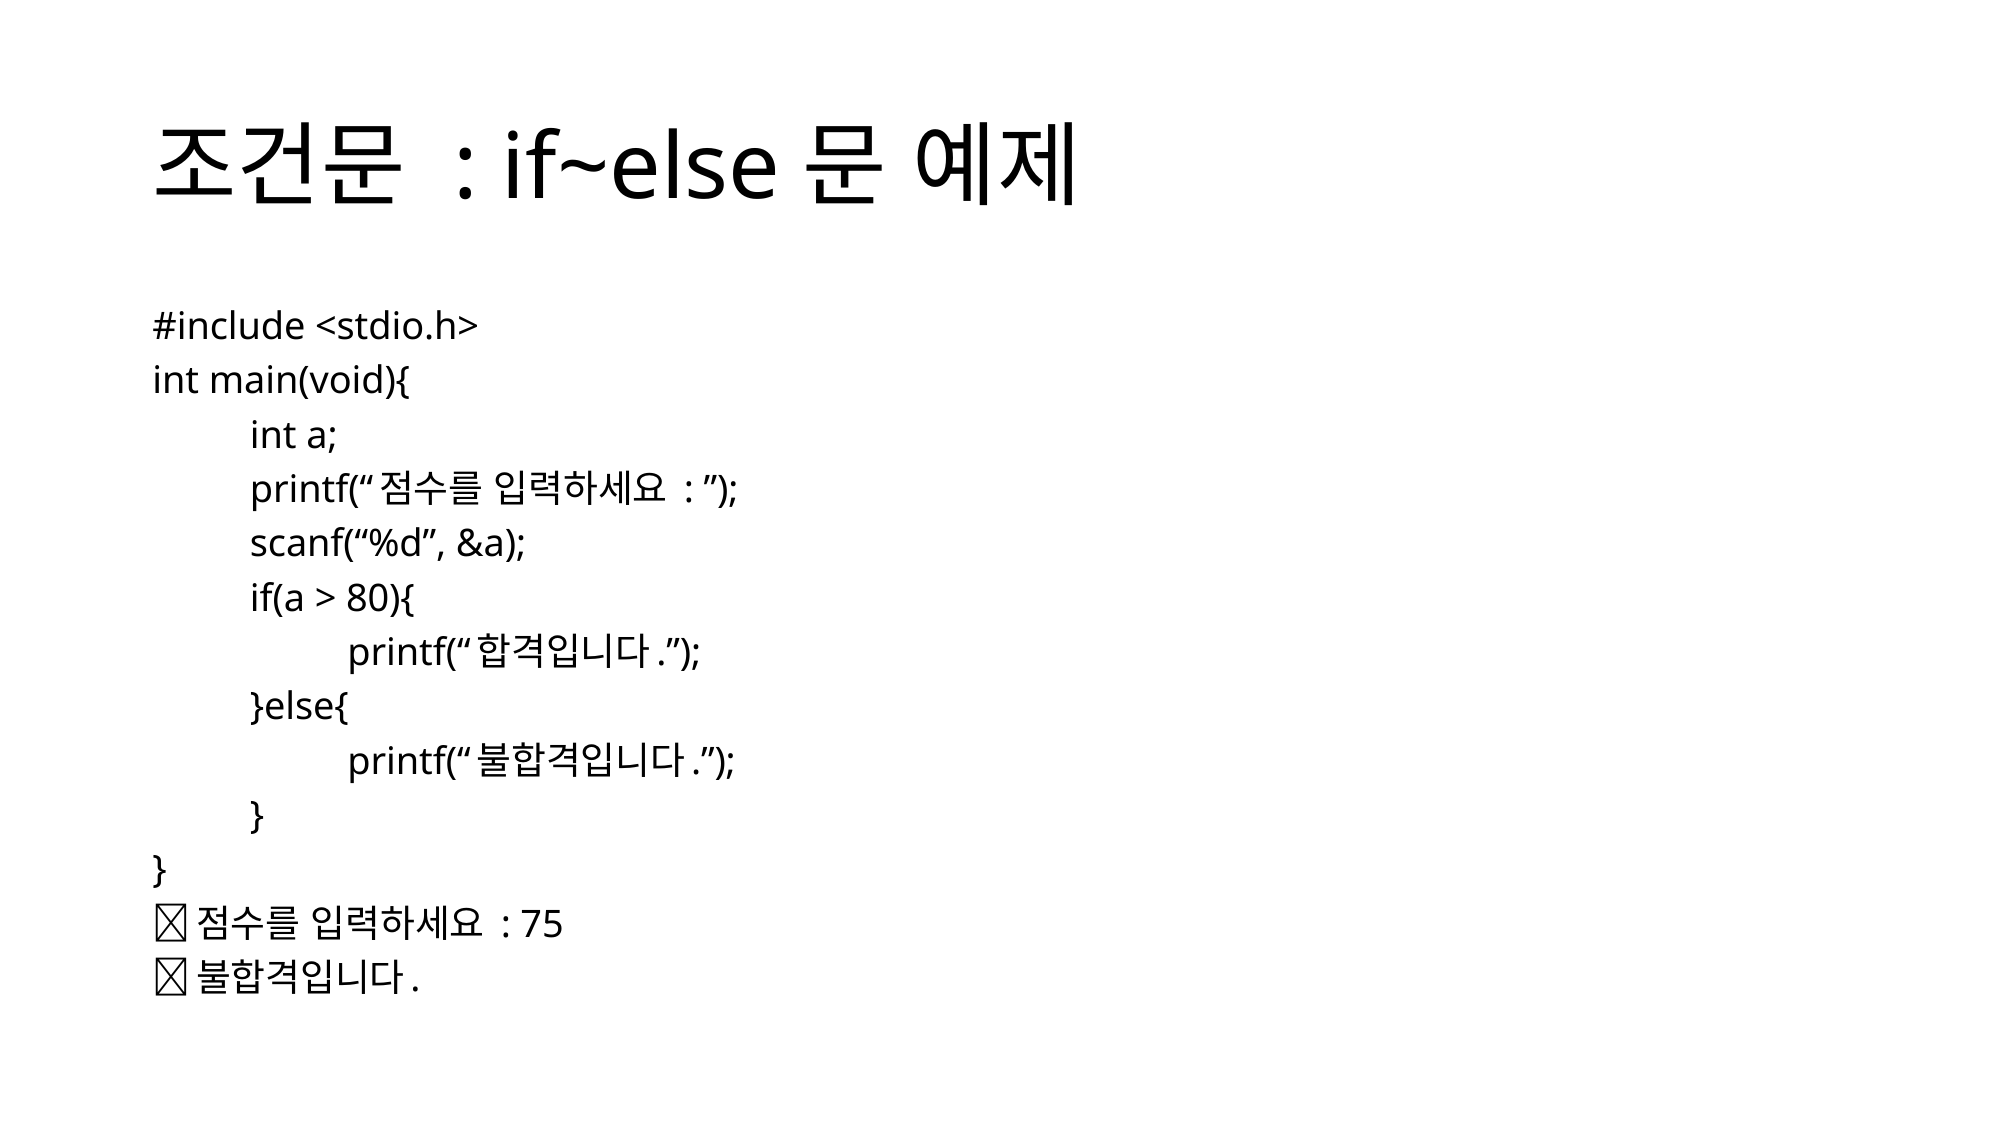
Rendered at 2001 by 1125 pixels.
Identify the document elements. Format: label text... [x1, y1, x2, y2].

title 조건문 : if~else문 예제 [137, 59, 1863, 278]
list #include <stdio.h> int main(void){ int a; printf(“점수를 입력하세요 : ”); scanf(“%d”, &a); if(a > 80){ printf(“합격입니다.”); }else{ printf(“불합격입니다.”); } } 점수를 입력하세요 : 75 불합격입니다. [137, 299, 1863, 1014]
